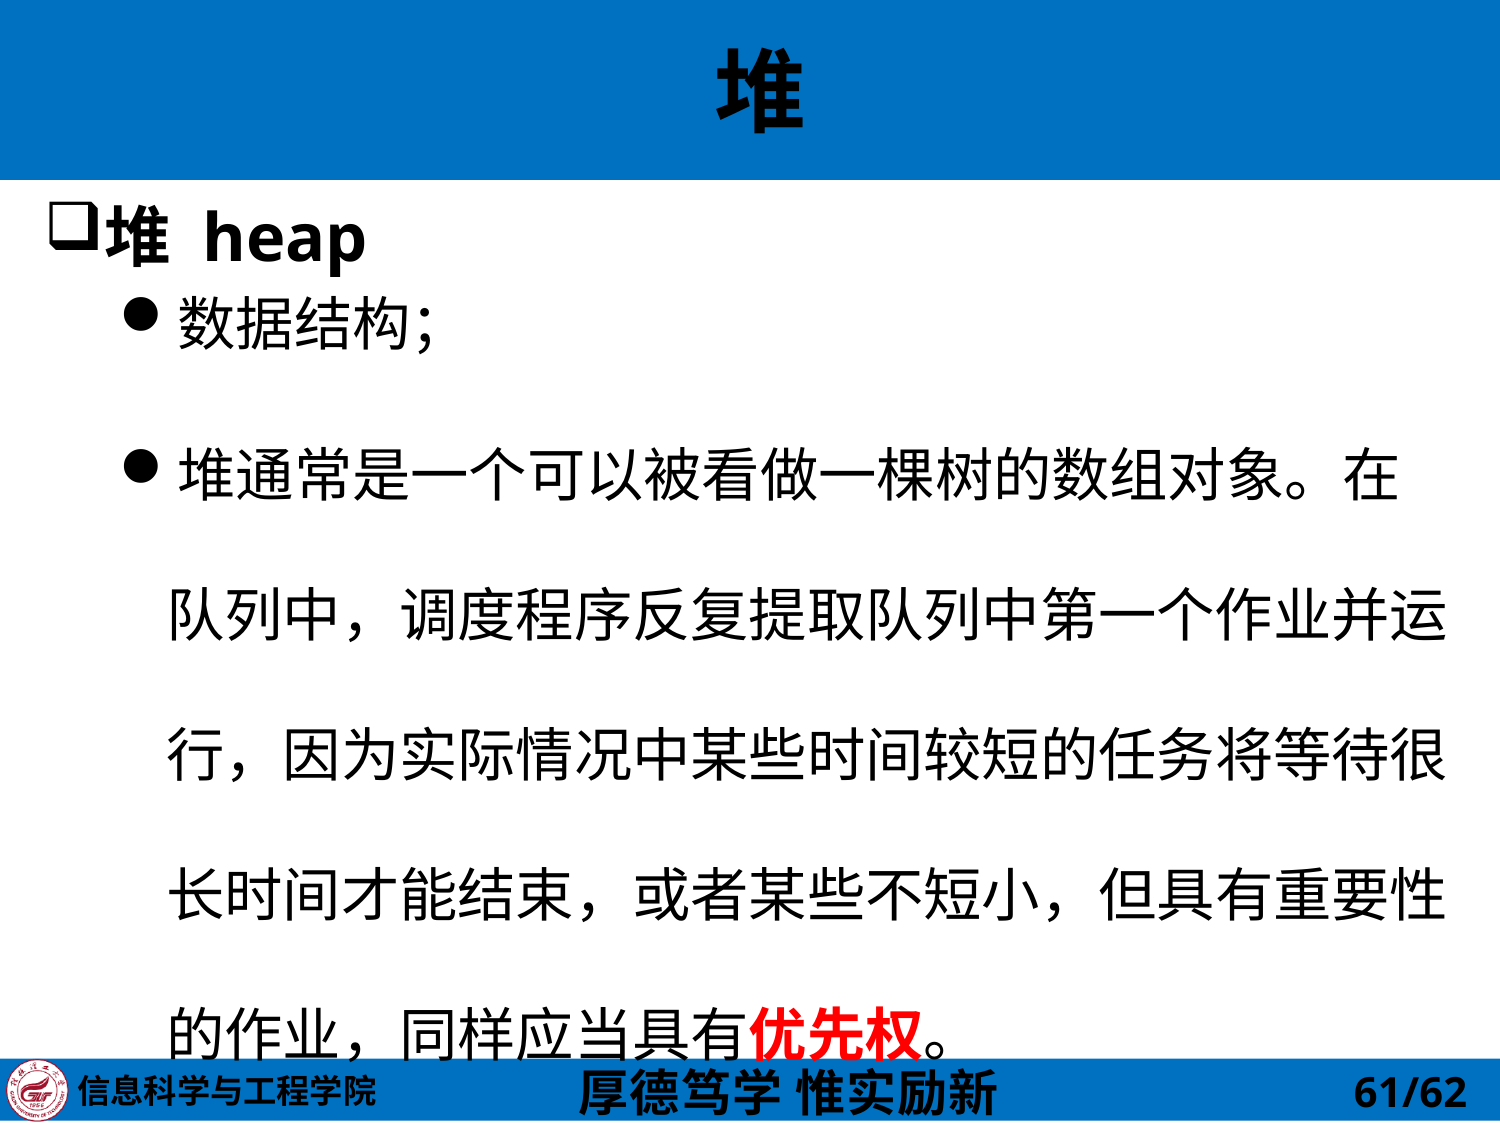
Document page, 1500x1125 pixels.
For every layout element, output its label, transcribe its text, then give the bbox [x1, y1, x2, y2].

list 堆 heap 数据结构； 堆通常是一个可以被看做一棵树的数组对象。在队列中，调度程序反复提取队列中第一个作业并运行，因为实际情况中某些时间较短的任务将等待很长时间才能结束，或者某些不短小，但具有重要性的作业，同样应当具有优先权。 [29, 187, 1471, 1046]
title 堆 [85, 0, 1436, 183]
picture [5, 1058, 69, 1122]
slide_number 61/62 [1132, 1058, 1483, 1121]
